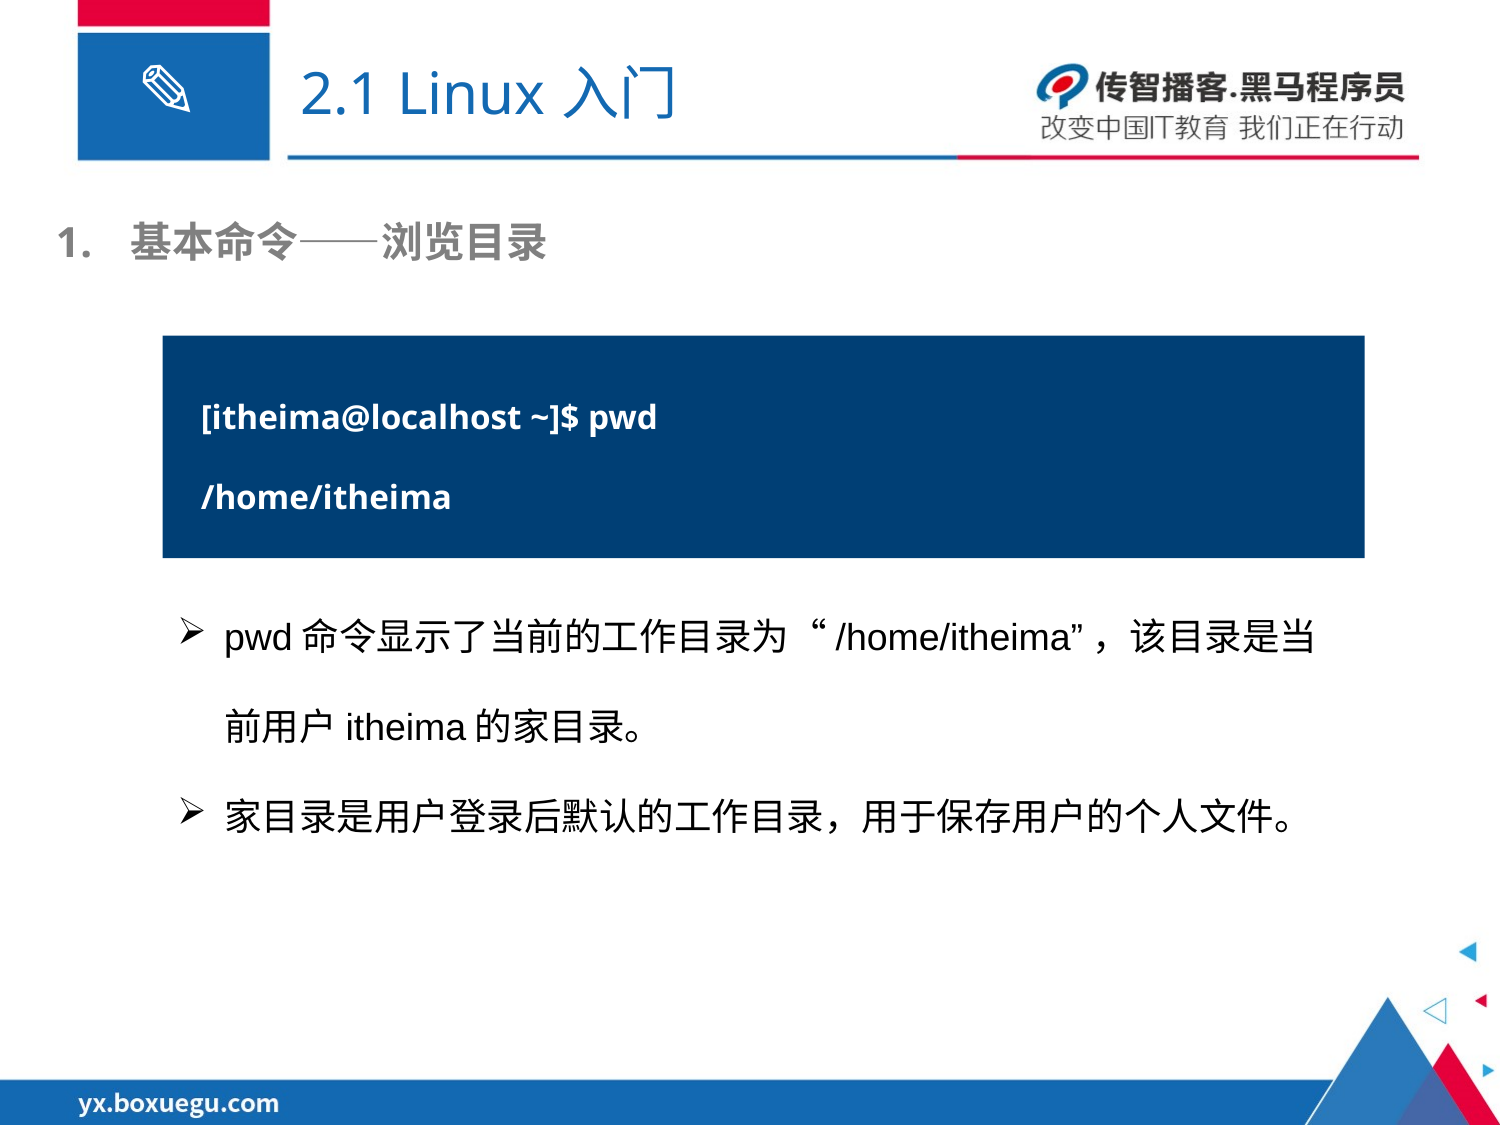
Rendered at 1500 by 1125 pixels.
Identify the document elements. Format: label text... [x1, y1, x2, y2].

text_box 基本命令——浏览目录 [41, 208, 1424, 274]
title 2.1 Linux入门 [285, 25, 1137, 153]
picture [0, 0, 1500, 1125]
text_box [162, 335, 1365, 559]
text_box pwd命令显示了当前的工作目录为“/home/itheima”，该目录是当前用户itheima的家目录。 家目录是用户登录后默认的工作目录，用于保存用户的个人文件。 [162, 567, 1365, 846]
